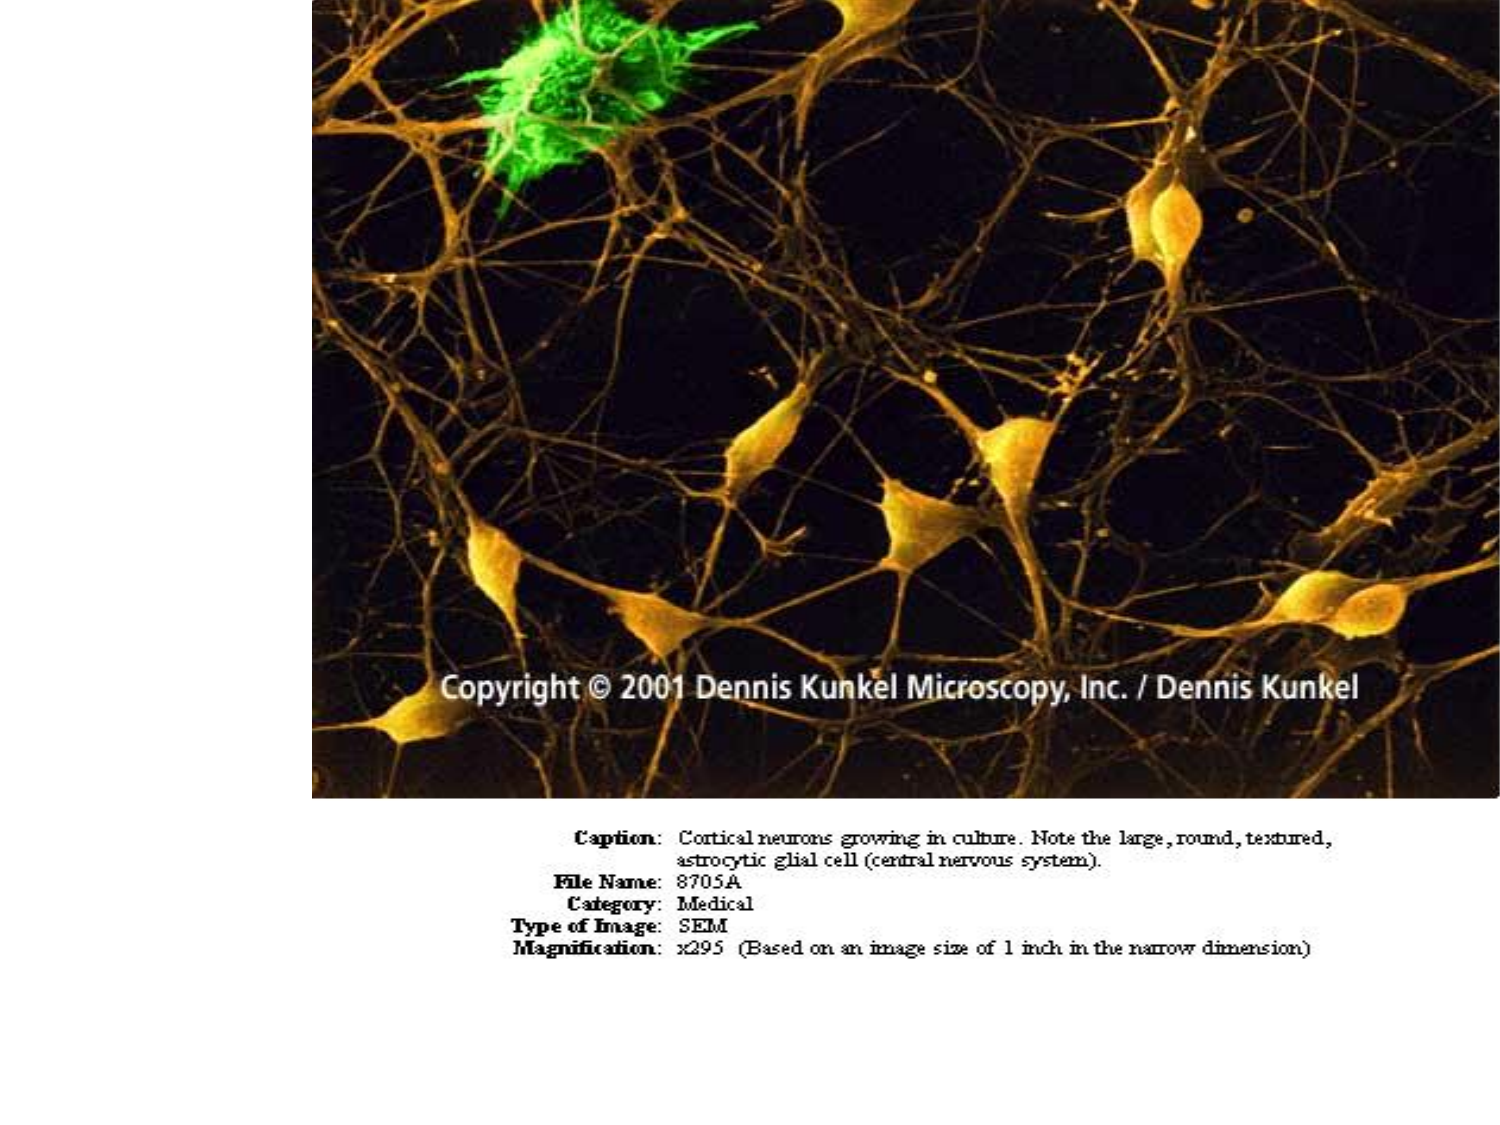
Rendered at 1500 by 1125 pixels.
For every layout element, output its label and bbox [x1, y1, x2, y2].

picture [312, 0, 1500, 963]
